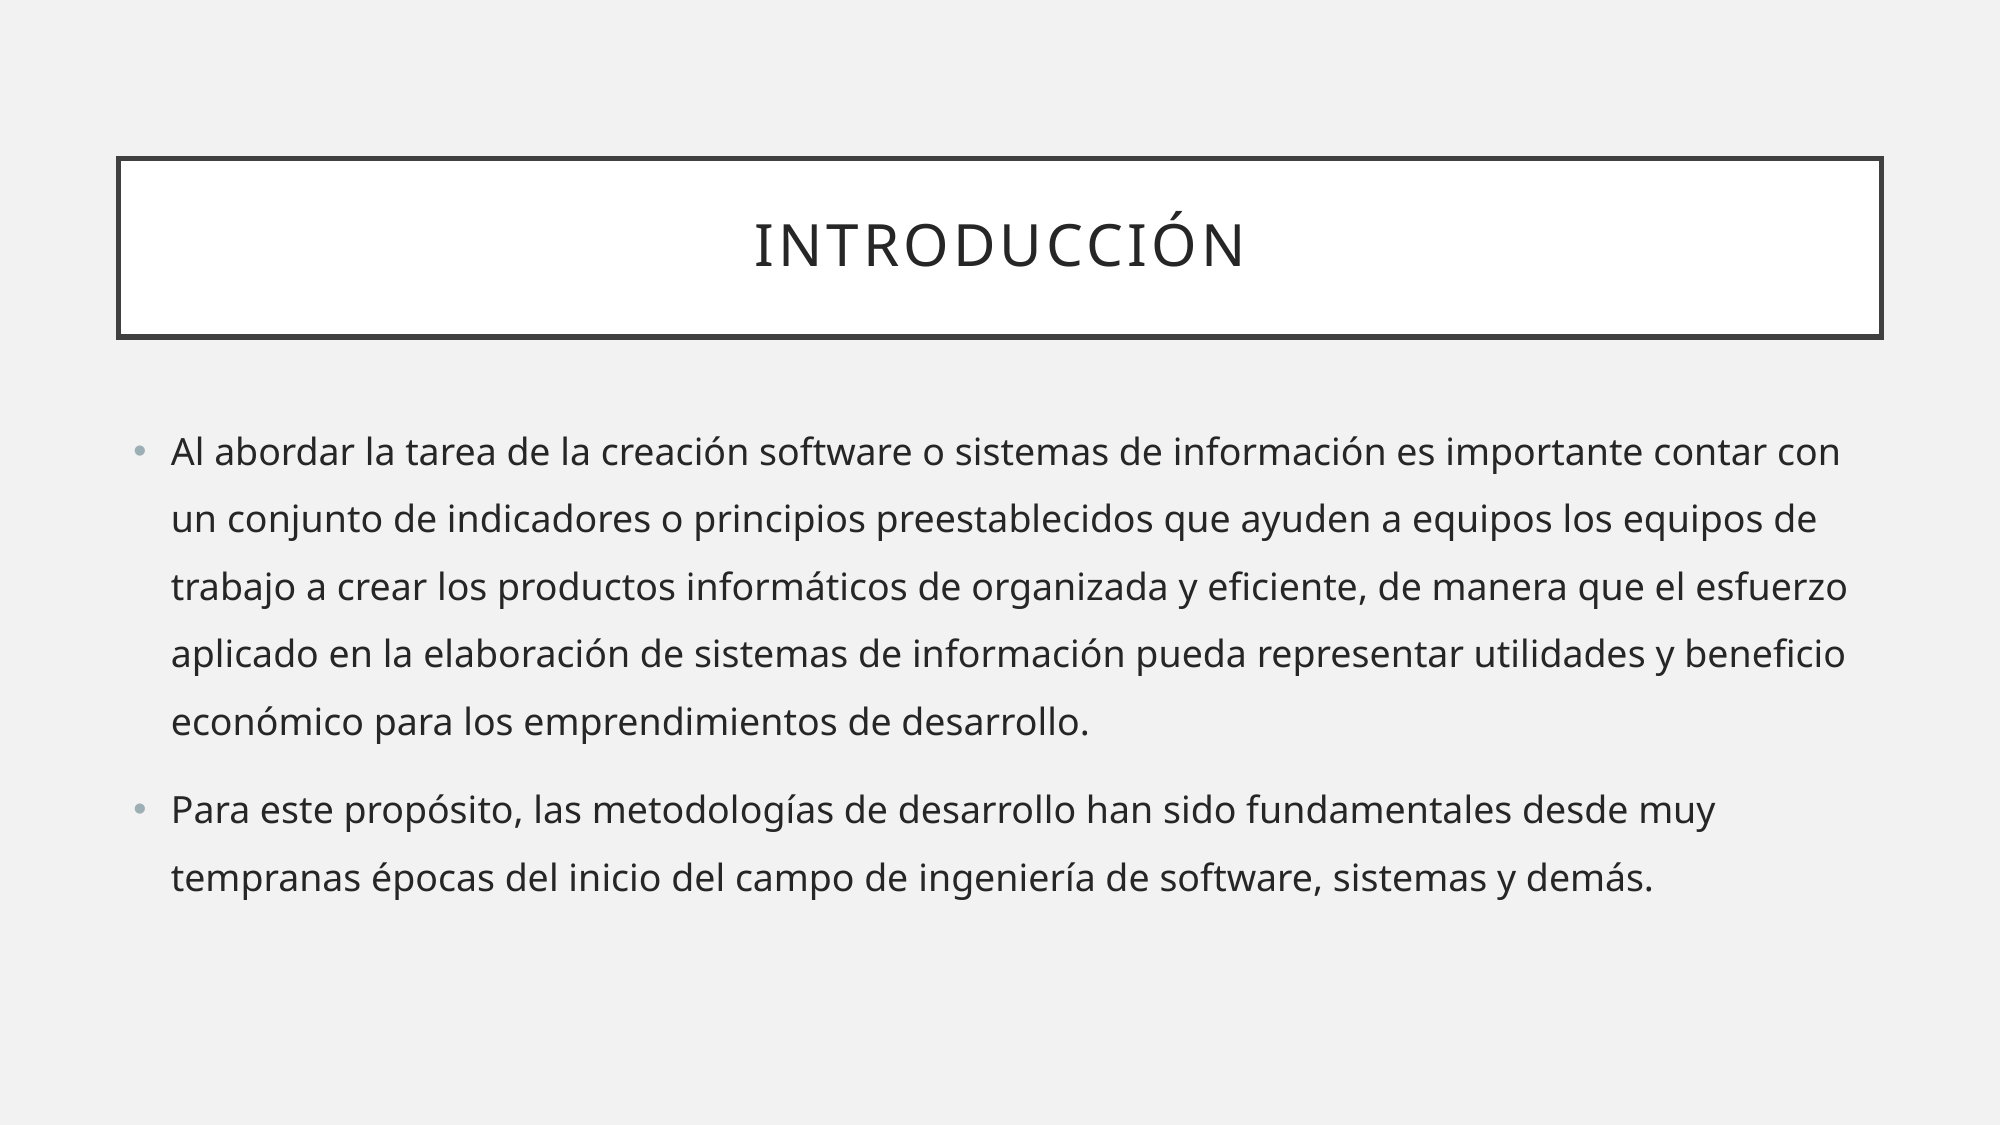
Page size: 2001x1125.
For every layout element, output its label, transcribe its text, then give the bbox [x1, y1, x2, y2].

list Al abordar la tarea de la creación software o sistemas de información es importante contar con un conjunto de indicadores o principios preestablecidos que ayuden a equipos los equipos de trabajo a crear los productos informáticos de organizada y eficiente, de manera que el esfuerzo aplicado en la elaboración de sistemas de información pueda representar utilidades y beneficio económico para los emprendimientos de desarrollo. Para este propósito, las metodologías de desarrollo han sido fundamentales desde muy tempranas épocas del inicio del campo de ingeniería de software, sistemas y demás. [118, 397, 1882, 1027]
title Introducción [116, 156, 1884, 340]
